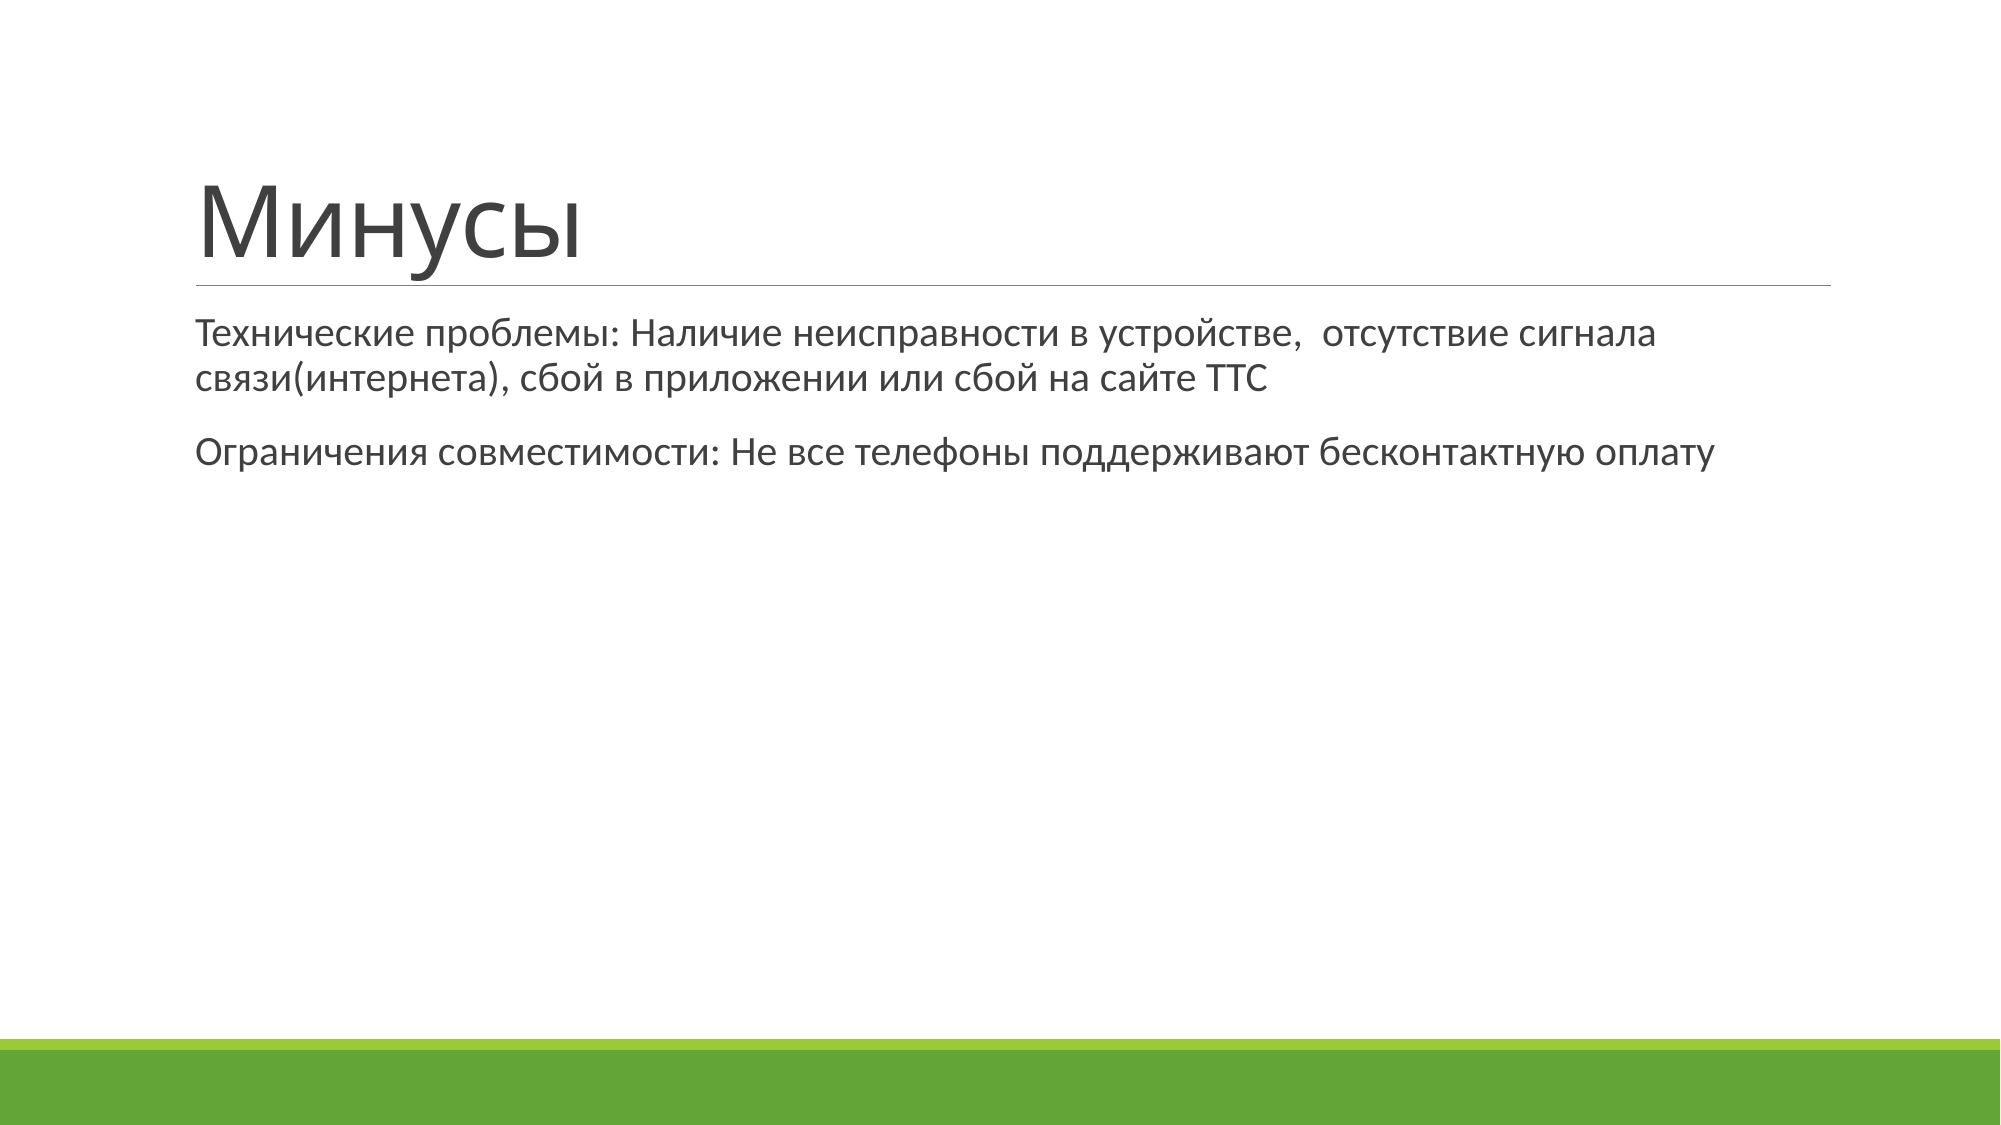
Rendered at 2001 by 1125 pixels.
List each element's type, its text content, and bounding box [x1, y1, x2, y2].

title Минусы [180, 47, 1830, 285]
list Технические проблемы: Наличие неисправности в устройстве, отсутствие сигнала связи(интернета), сбой в приложении или сбой на сайте ТТС Ограничения совместимости: Не все телефоны поддерживают бесконтактную оплату [180, 302, 1830, 963]
